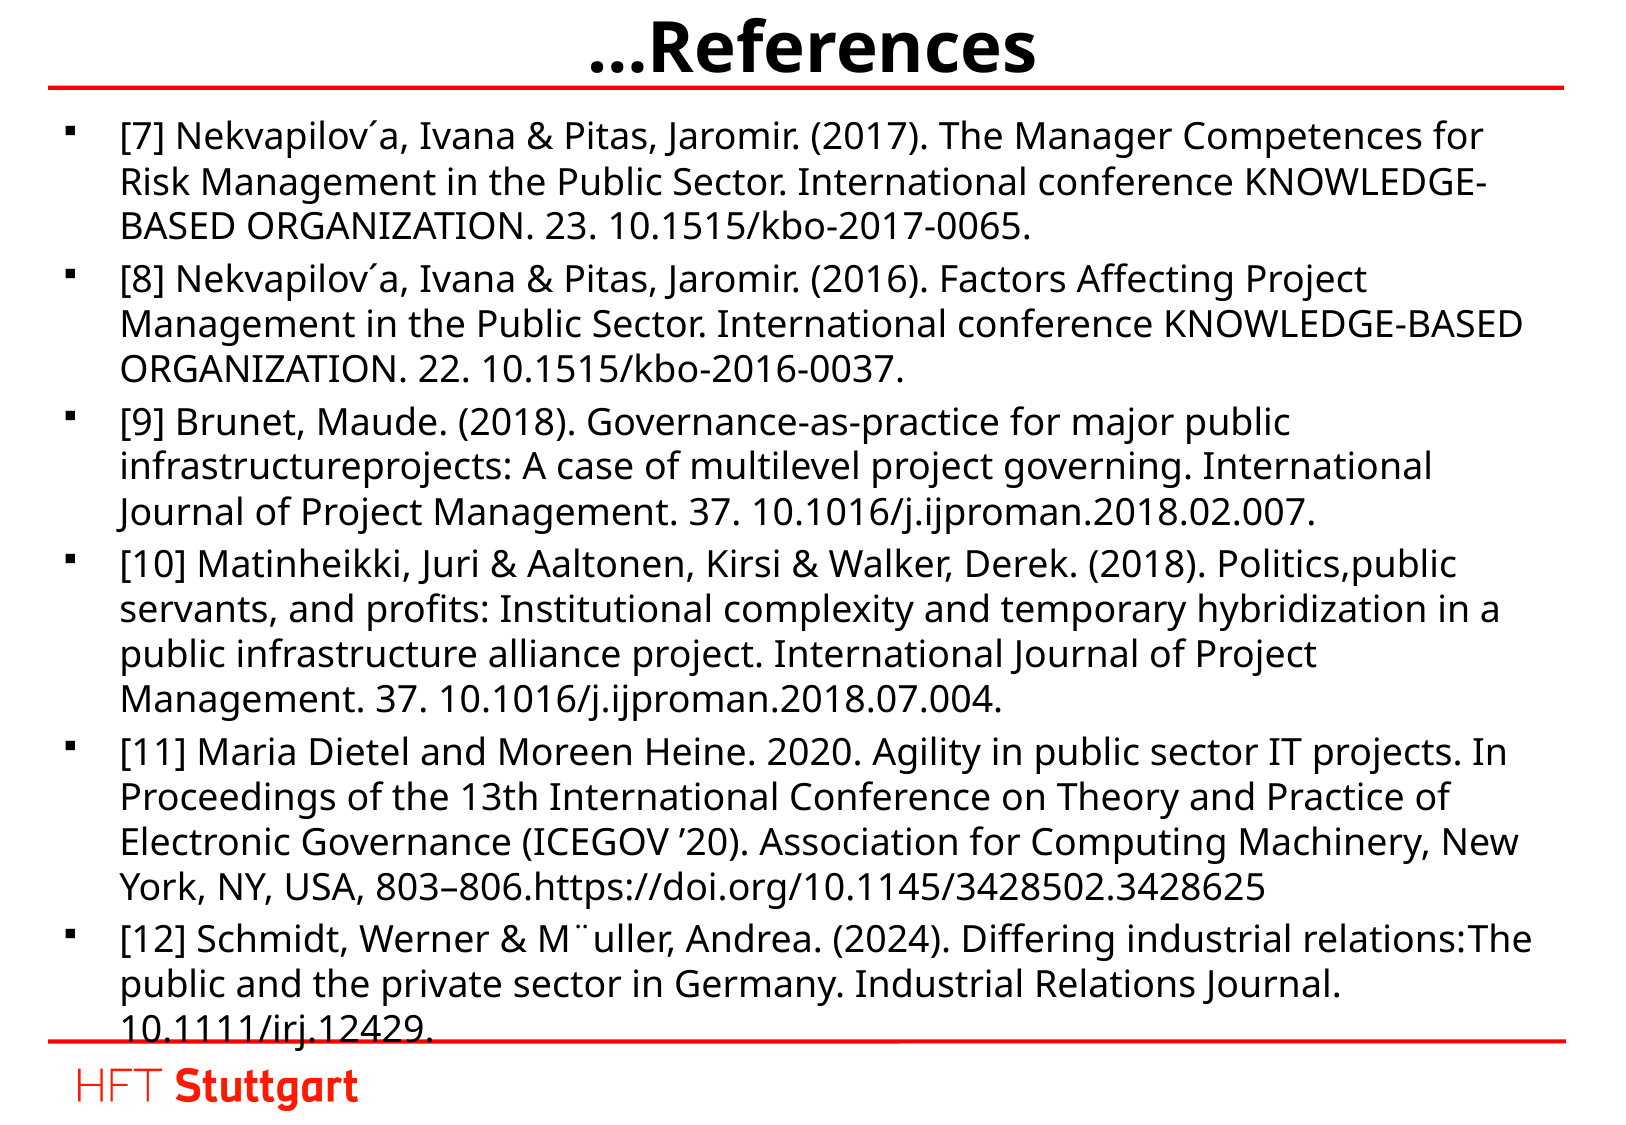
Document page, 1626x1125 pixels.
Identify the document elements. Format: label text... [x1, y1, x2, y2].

title …References [0, 0, 1625, 88]
picture [78, 1068, 358, 1111]
list [7] Nekvapilov´a, Ivana & Pitas, Jaromir. (2017). The Manager Competences for Risk Management in the Public Sector. International conference KNOWLEDGE-BASED ORGANIZATION. 23. 10.1515/kbo-2017-0065. [8] Nekvapilov´a, Ivana & Pitas, Jaromir. (2016). Factors Affecting Project Management in the Public Sector. International conference KNOWLEDGE-BASED ORGANIZATION. 22. 10.1515/kbo-2016-0037. [9] Brunet, Maude. (2018). Governance-as-practice for major public infrastructureprojects: A case of multilevel project governing. International Journal of Project Management. 37. 10.1016/j.ijproman.2018.02.007. [10] Matinheikki, Juri & Aaltonen, Kirsi & Walker, Derek. (2018). Politics,public servants, and profits: Institutional complexity and temporary hybridization in a public infrastructure alliance project. International Journal of Project Management. 37. 10.1016/j.ijproman.2018.07.004. [11] Maria Dietel and Moreen Heine. 2020. Agility in public sector IT projects. In Proceedings of the 13th International Conference on Theory and Practice of Electronic Governance (ICEGOV ’20). Association for Computing Machinery, New York, NY, USA, 803–806.https://doi.org/10.1145/3428502.3428625 [12] Schmidt, Werner & M¨uller, Andrea. (2024). Differing industrial relations:The public and the private sector in Germany. Industrial Relations Journal. 10.1111/irj.12429. [47, 104, 1565, 1037]
